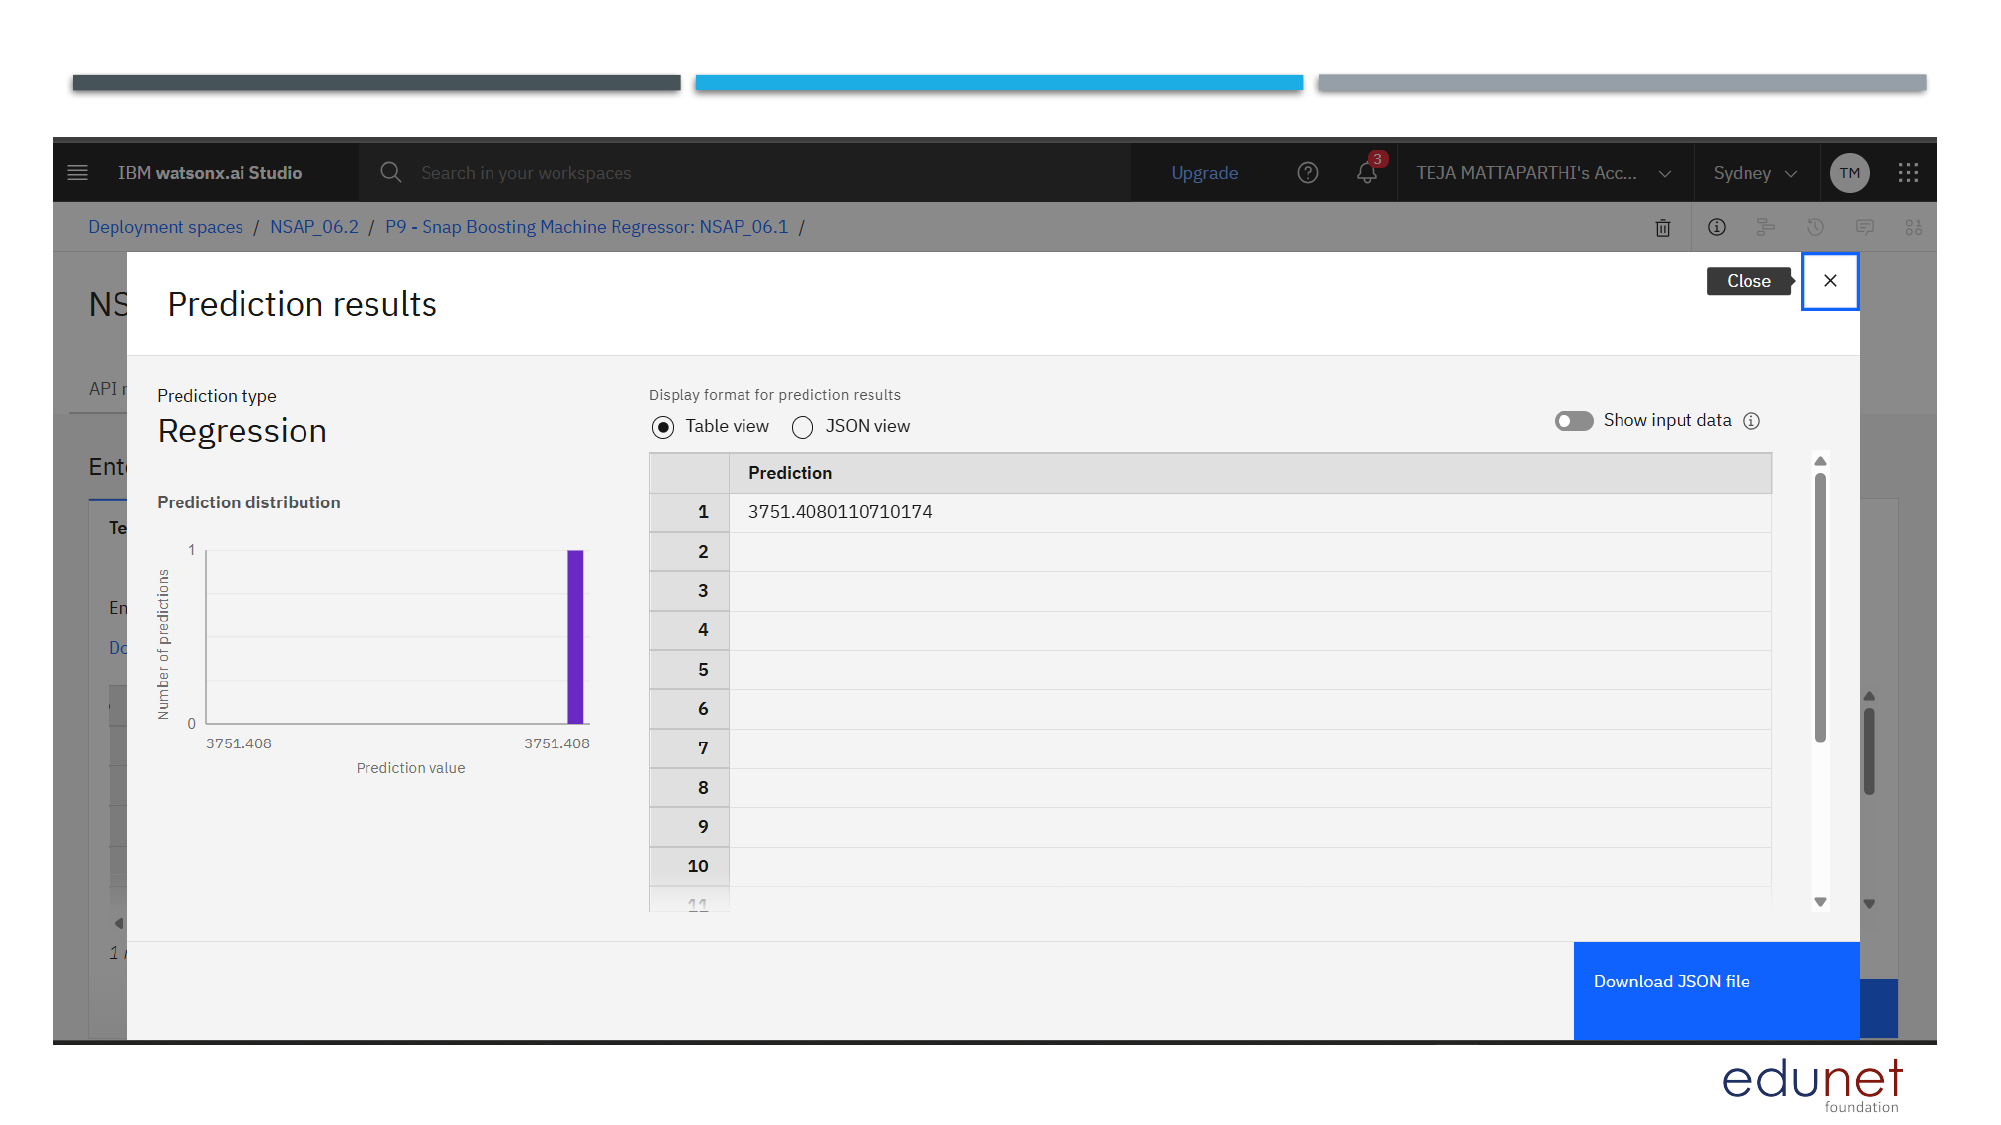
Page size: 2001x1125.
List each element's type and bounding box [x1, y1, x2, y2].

picture [1719, 1056, 1905, 1116]
picture [52, 137, 1937, 1046]
